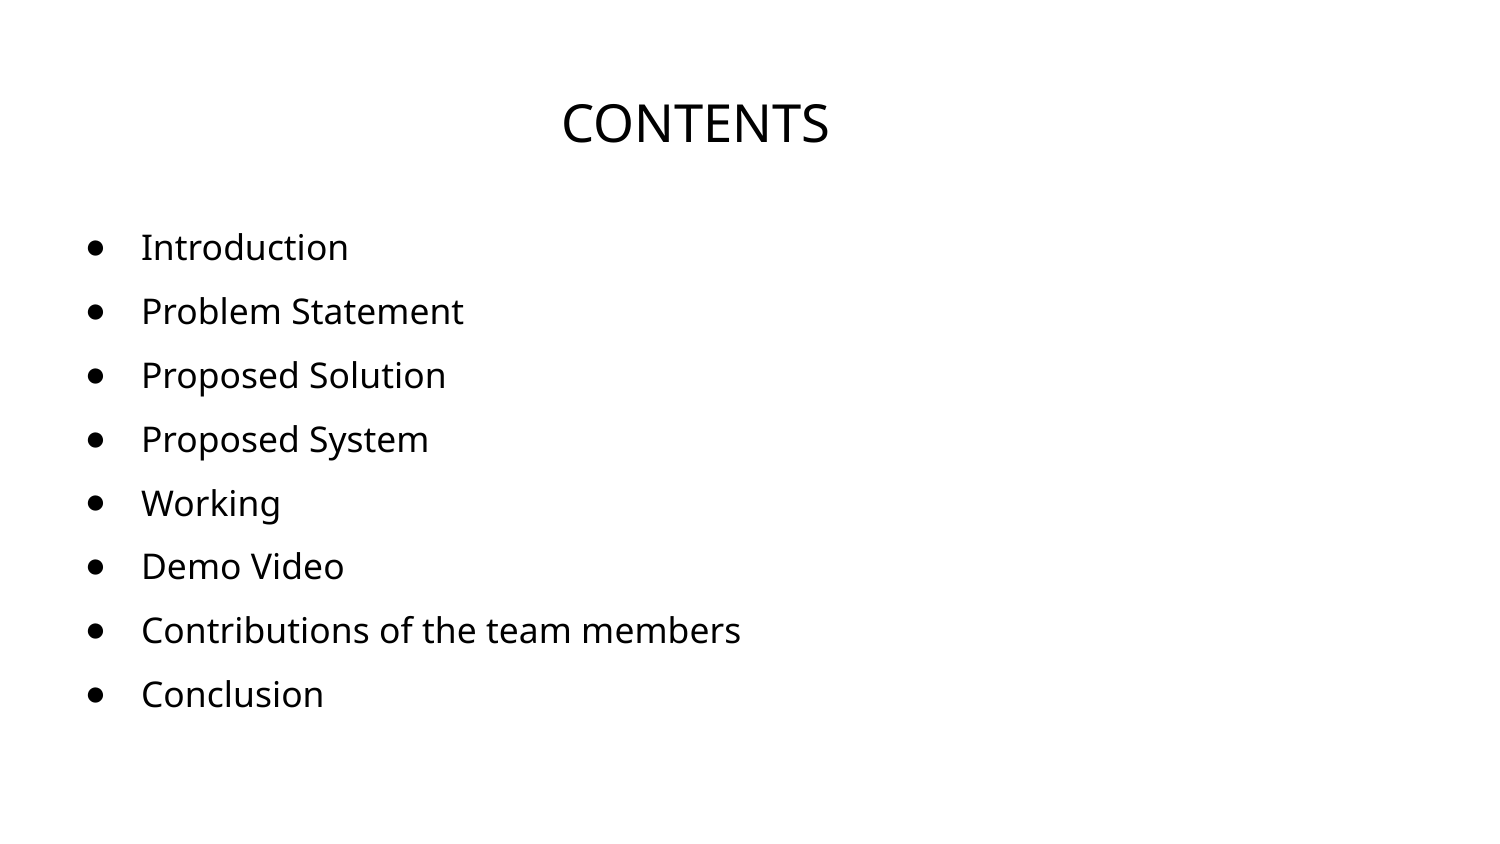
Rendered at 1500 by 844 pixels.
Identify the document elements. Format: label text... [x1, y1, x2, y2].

list Introduction Problem Statement Proposed Solution Proposed System Working Demo Video Contributions of the team members Conclusion [51, 189, 1449, 750]
title CONTENTS [51, 72, 1449, 167]
